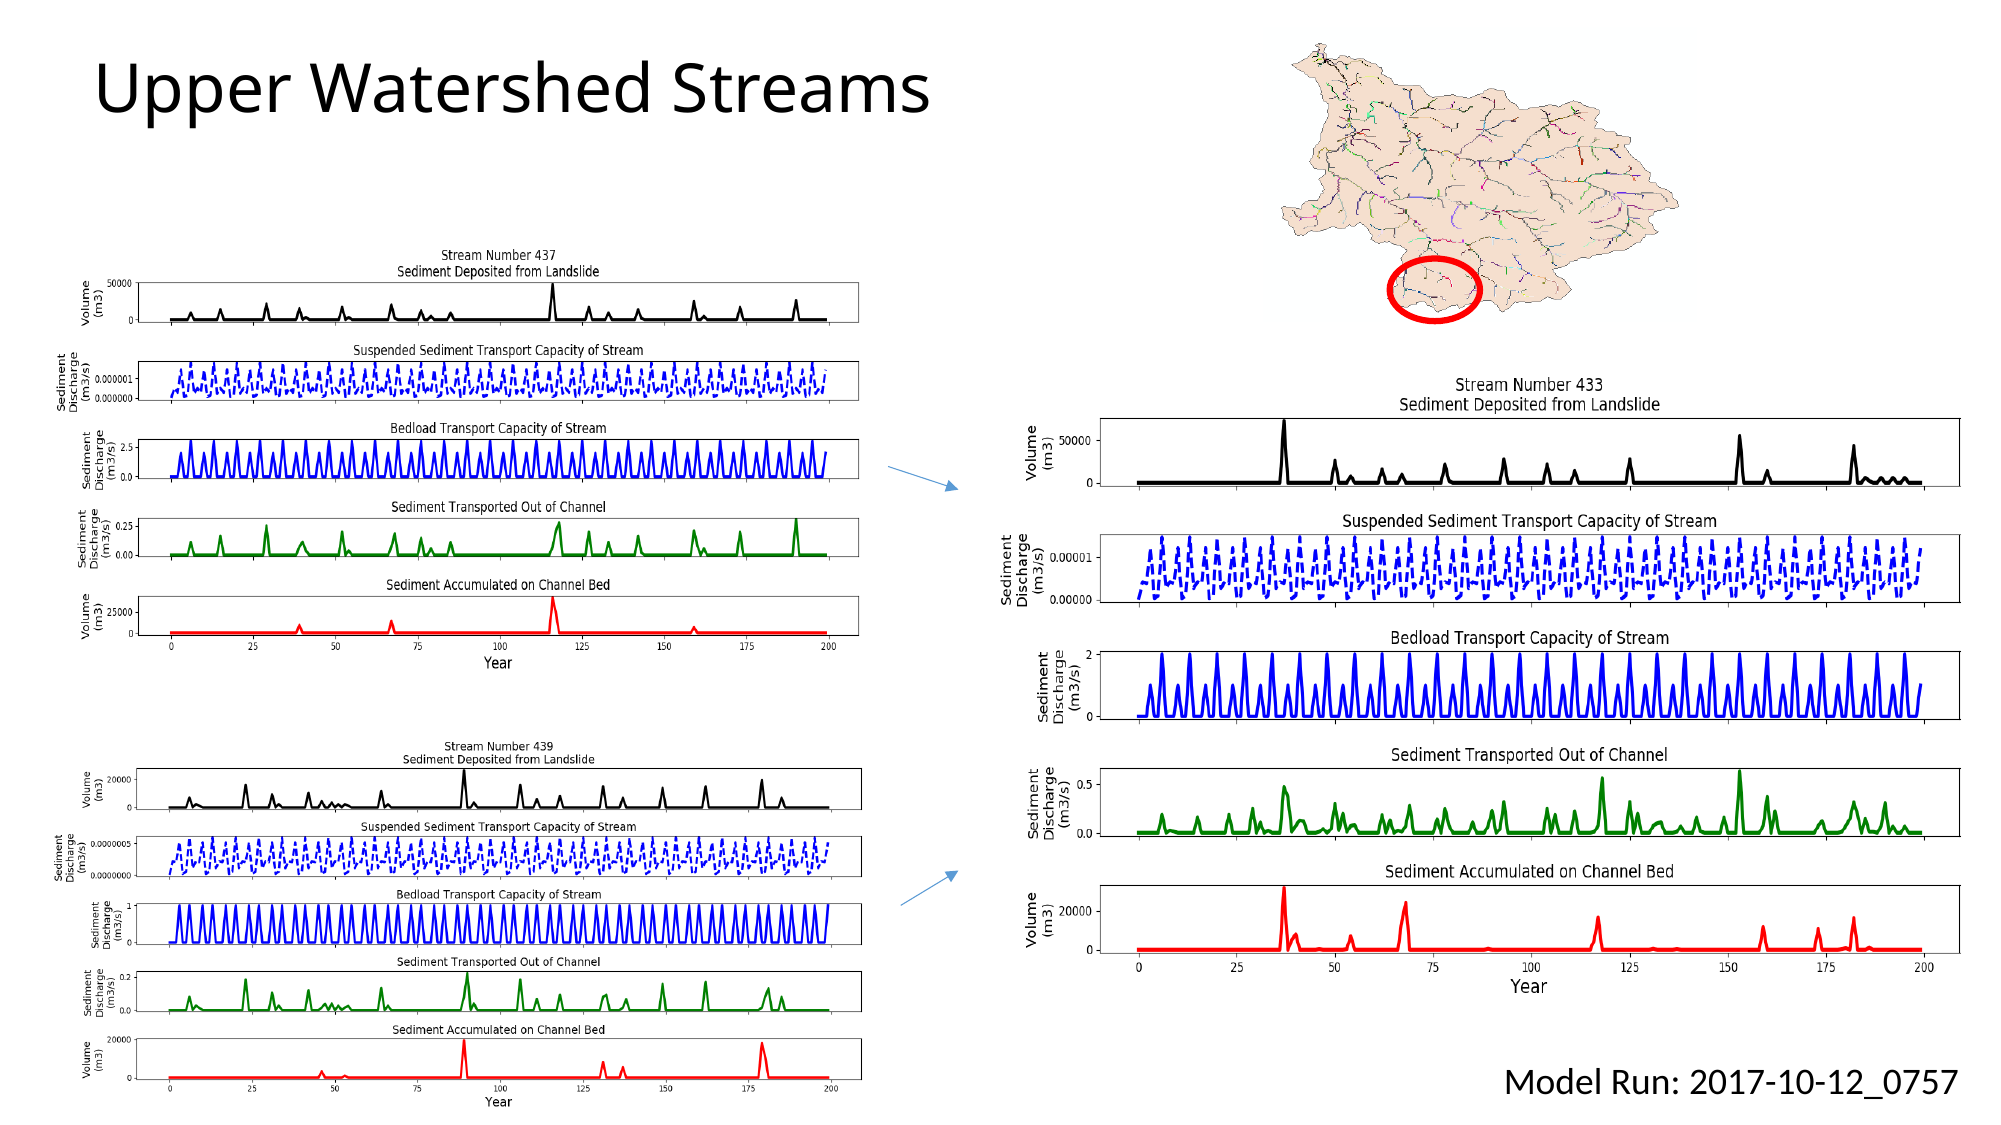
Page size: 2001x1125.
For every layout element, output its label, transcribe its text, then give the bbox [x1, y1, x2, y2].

picture [49, 239, 867, 680]
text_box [888, 466, 959, 490]
title Upper Watershed Streams [78, 27, 1059, 153]
picture [49, 737, 867, 1112]
text_box Model Run: 2017-10-12_0757 [1488, 1049, 2000, 1110]
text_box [900, 870, 959, 906]
picture [1263, 27, 1697, 322]
picture [992, 353, 1967, 1001]
